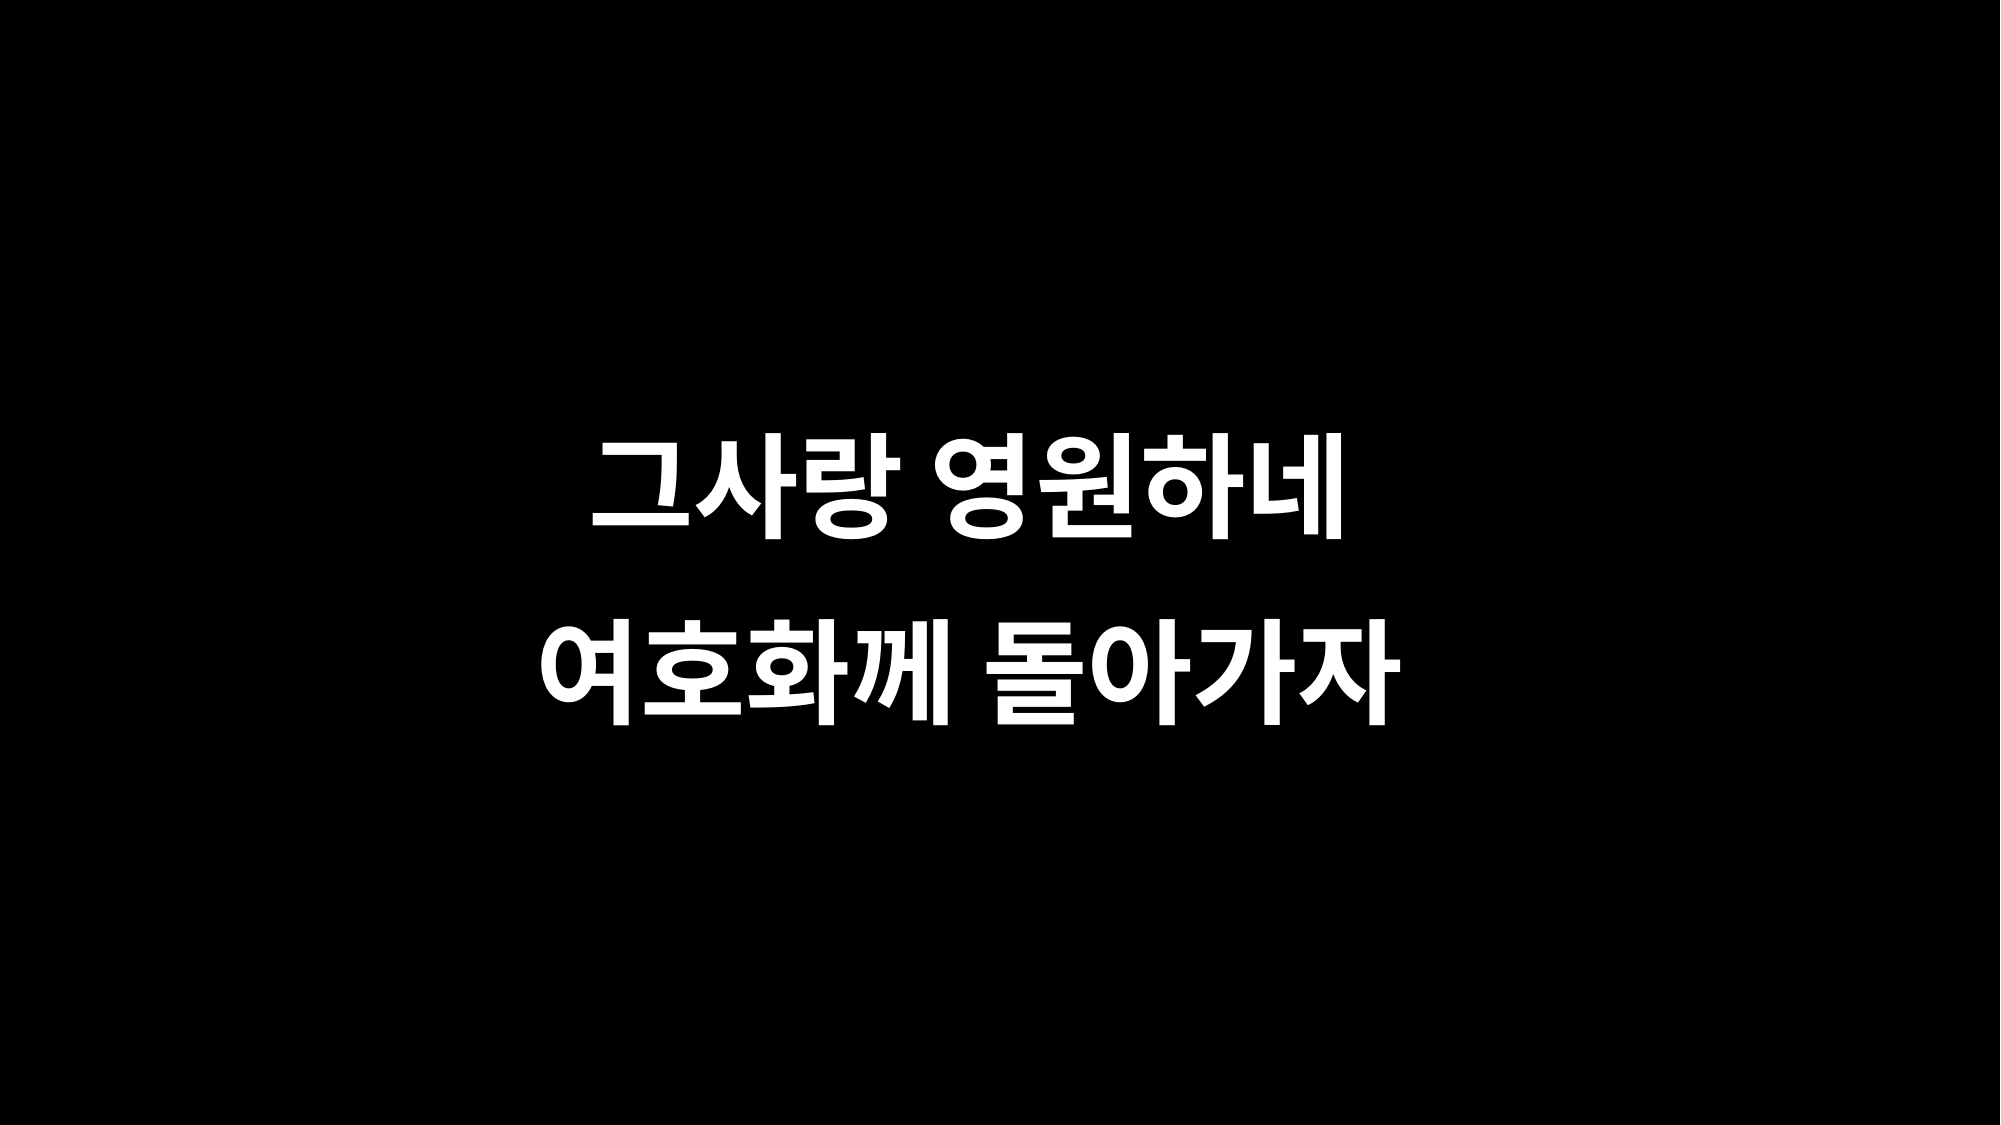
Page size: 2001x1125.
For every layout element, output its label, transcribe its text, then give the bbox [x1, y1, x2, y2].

text_box 그사랑 영원하네 여호화께 돌아가자 [52, 359, 1913, 746]
